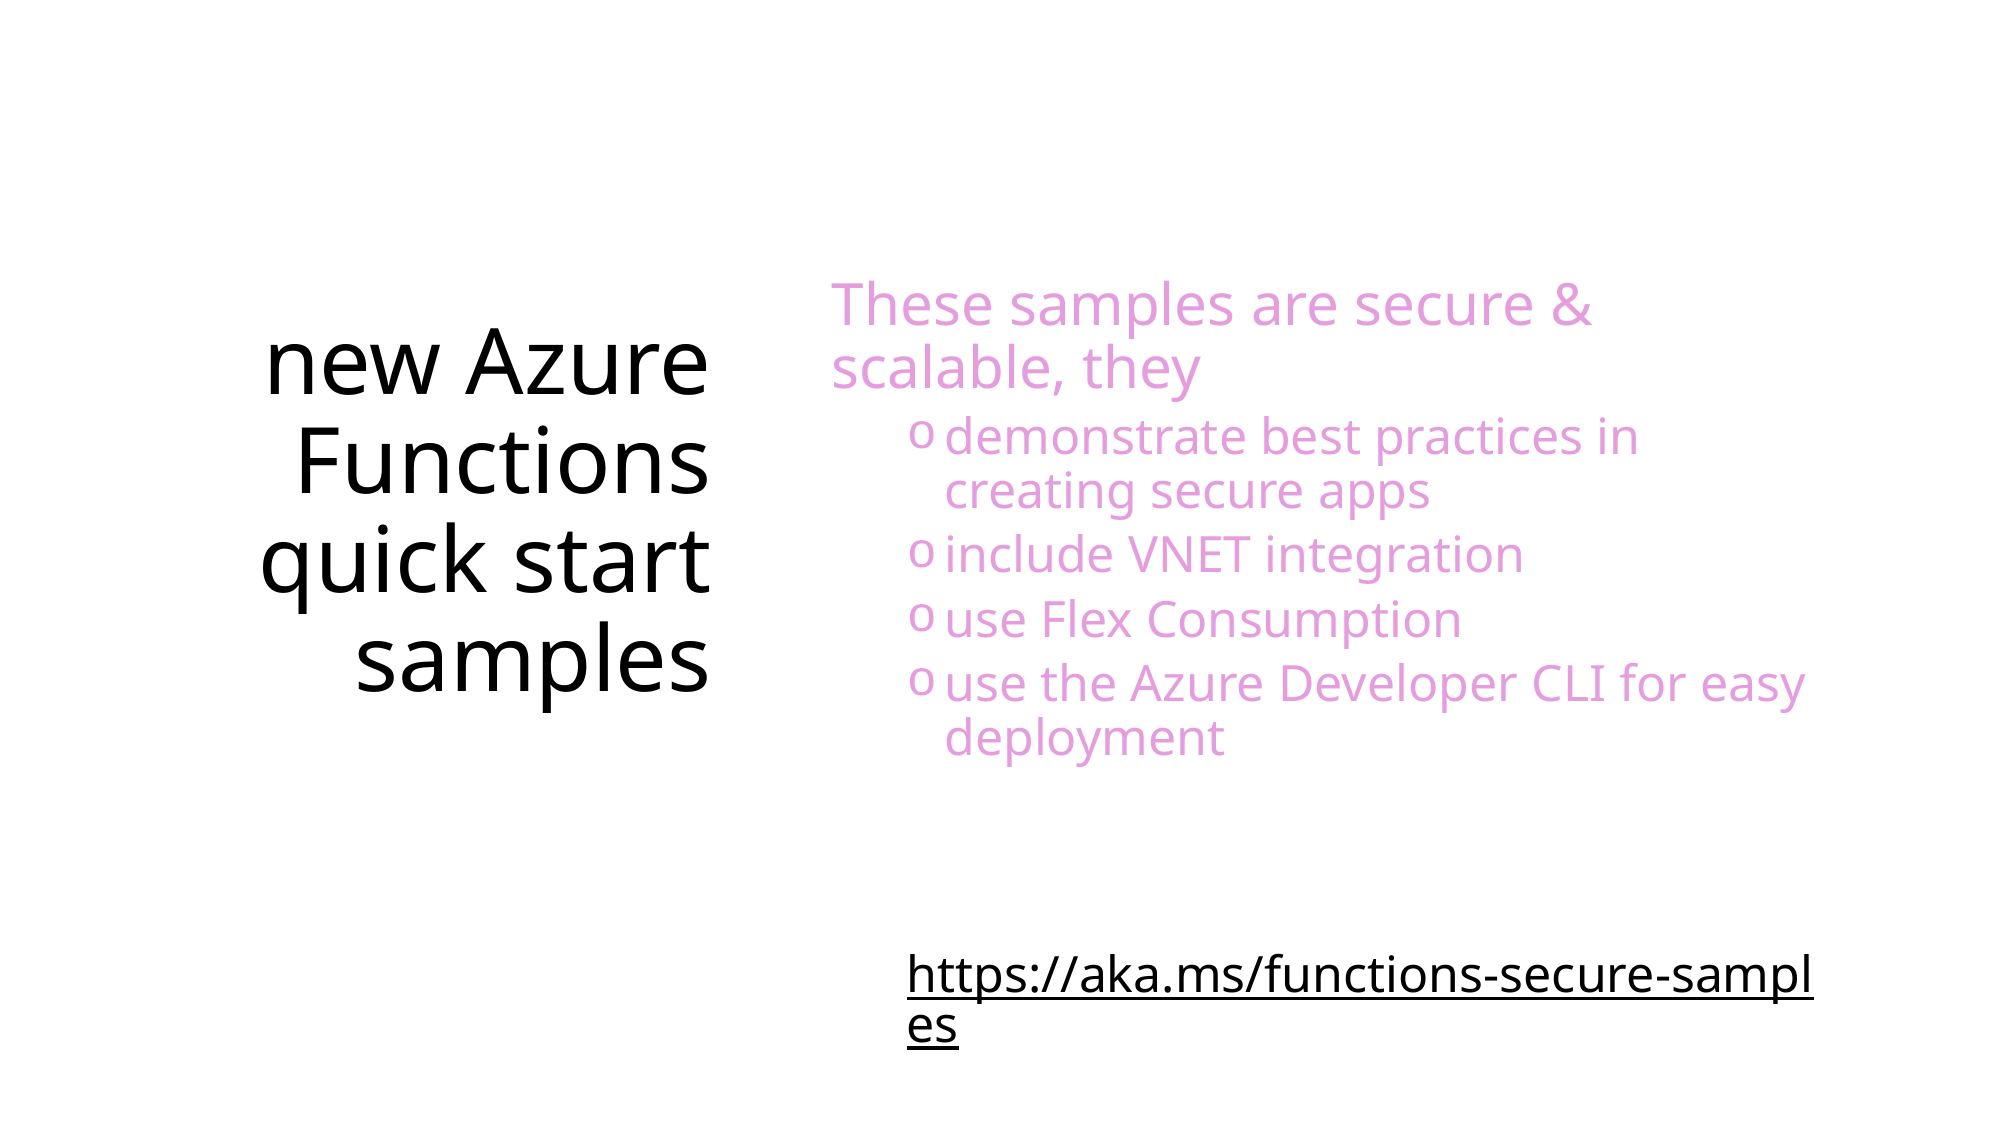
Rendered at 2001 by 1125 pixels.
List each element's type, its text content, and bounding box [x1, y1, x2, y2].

list These samples are secure & scalable, they demonstrate best practices in creating secure apps include VNET integration use Flex Consumption use the Azure Developer CLI for easy deployment https://aka.ms/functions-secure-samples [816, 267, 1849, 1071]
title new Azure Functions quick start samples [112, 112, 727, 915]
